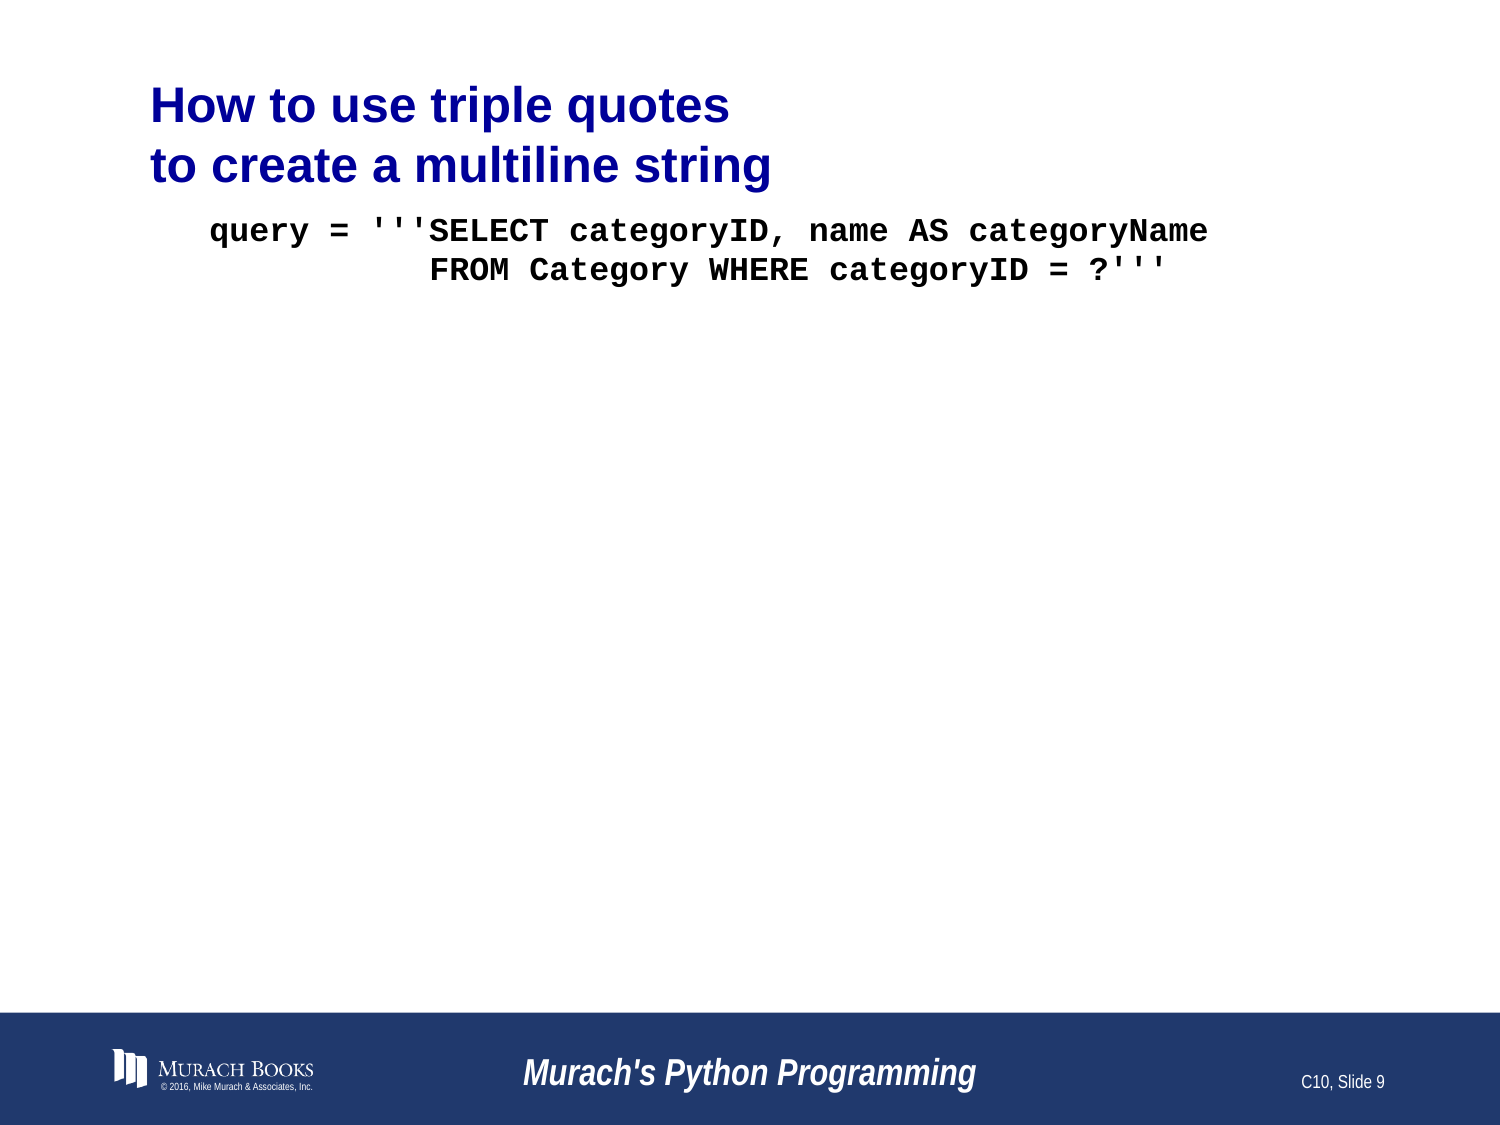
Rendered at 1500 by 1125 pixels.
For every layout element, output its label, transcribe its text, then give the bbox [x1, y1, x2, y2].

list query = '''SELECT categoryID, name AS categoryName FROM Category WHERE categoryID = ?''' [137, 200, 1350, 1001]
slide_number C10, Slide 9 [1087, 1025, 1400, 1100]
title How to use triple quotes to create a multiline string [150, 102, 1350, 164]
slide_number Murach's Python Programming [463, 1025, 1050, 1100]
footer © 2016, Mike Murach & Associates, Inc. [12, 1025, 463, 1100]
